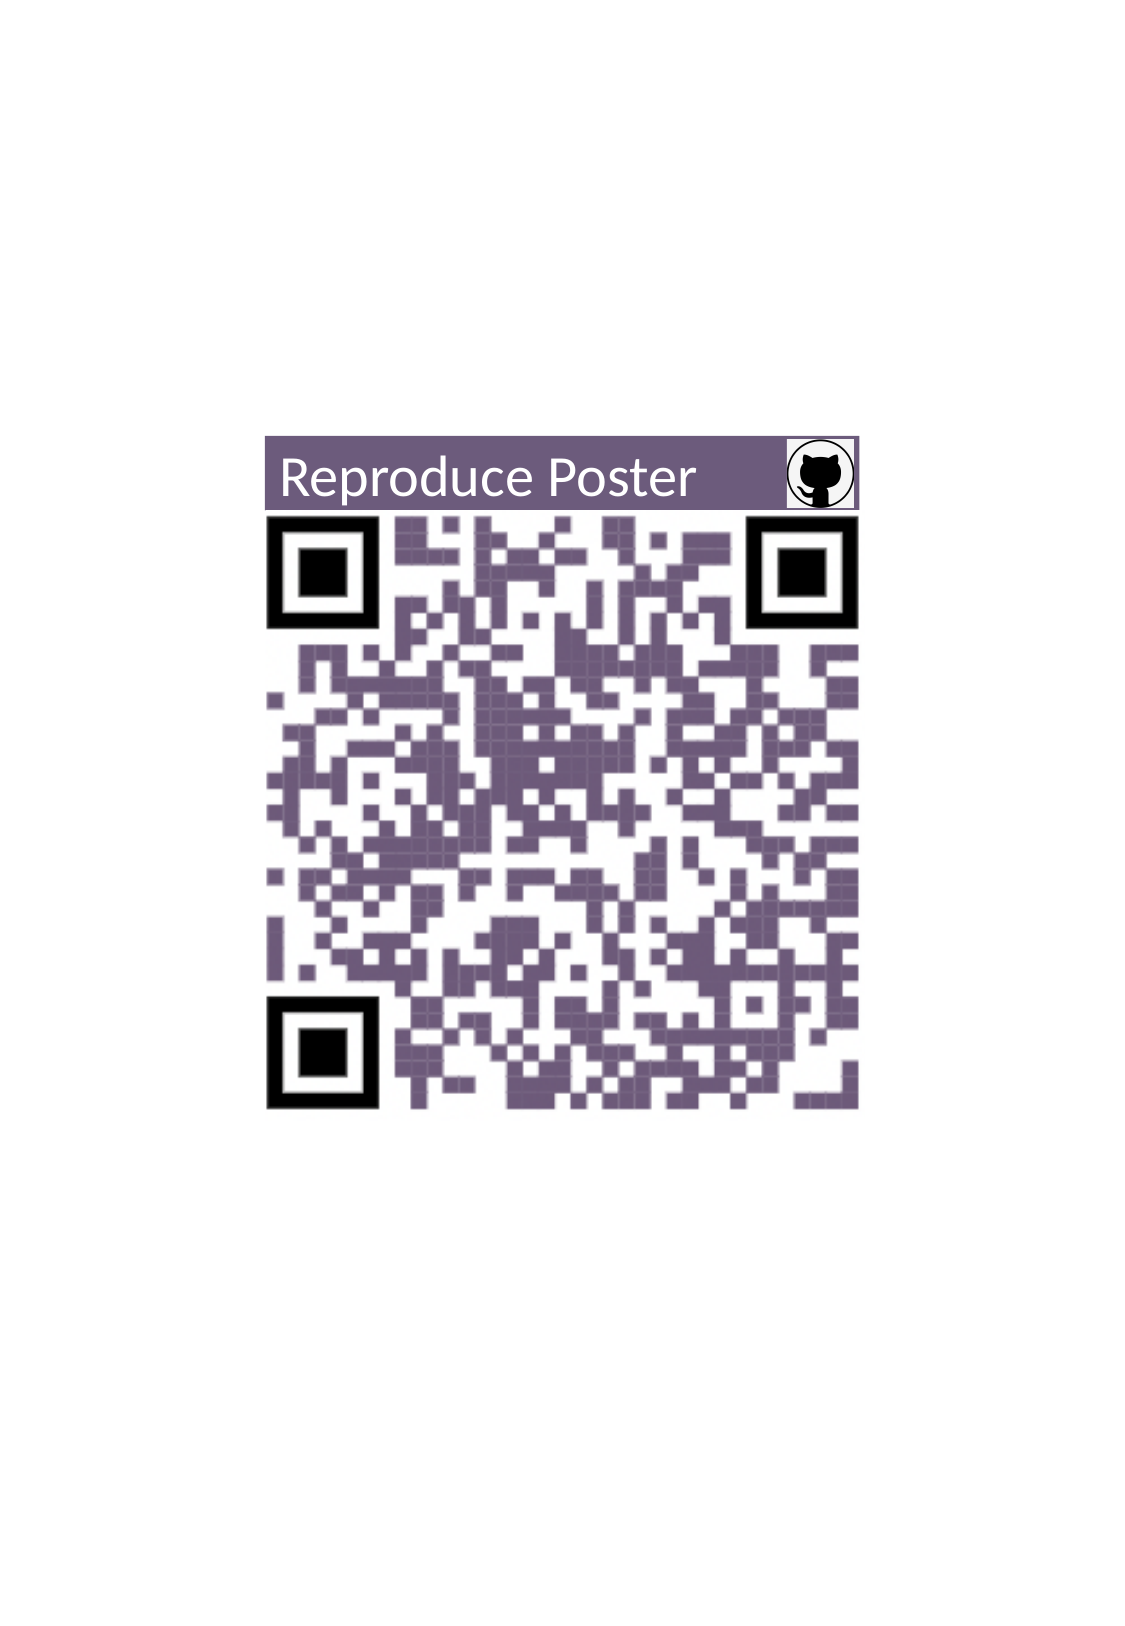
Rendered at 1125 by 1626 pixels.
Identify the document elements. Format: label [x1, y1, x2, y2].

text_box [264, 435, 865, 1121]
